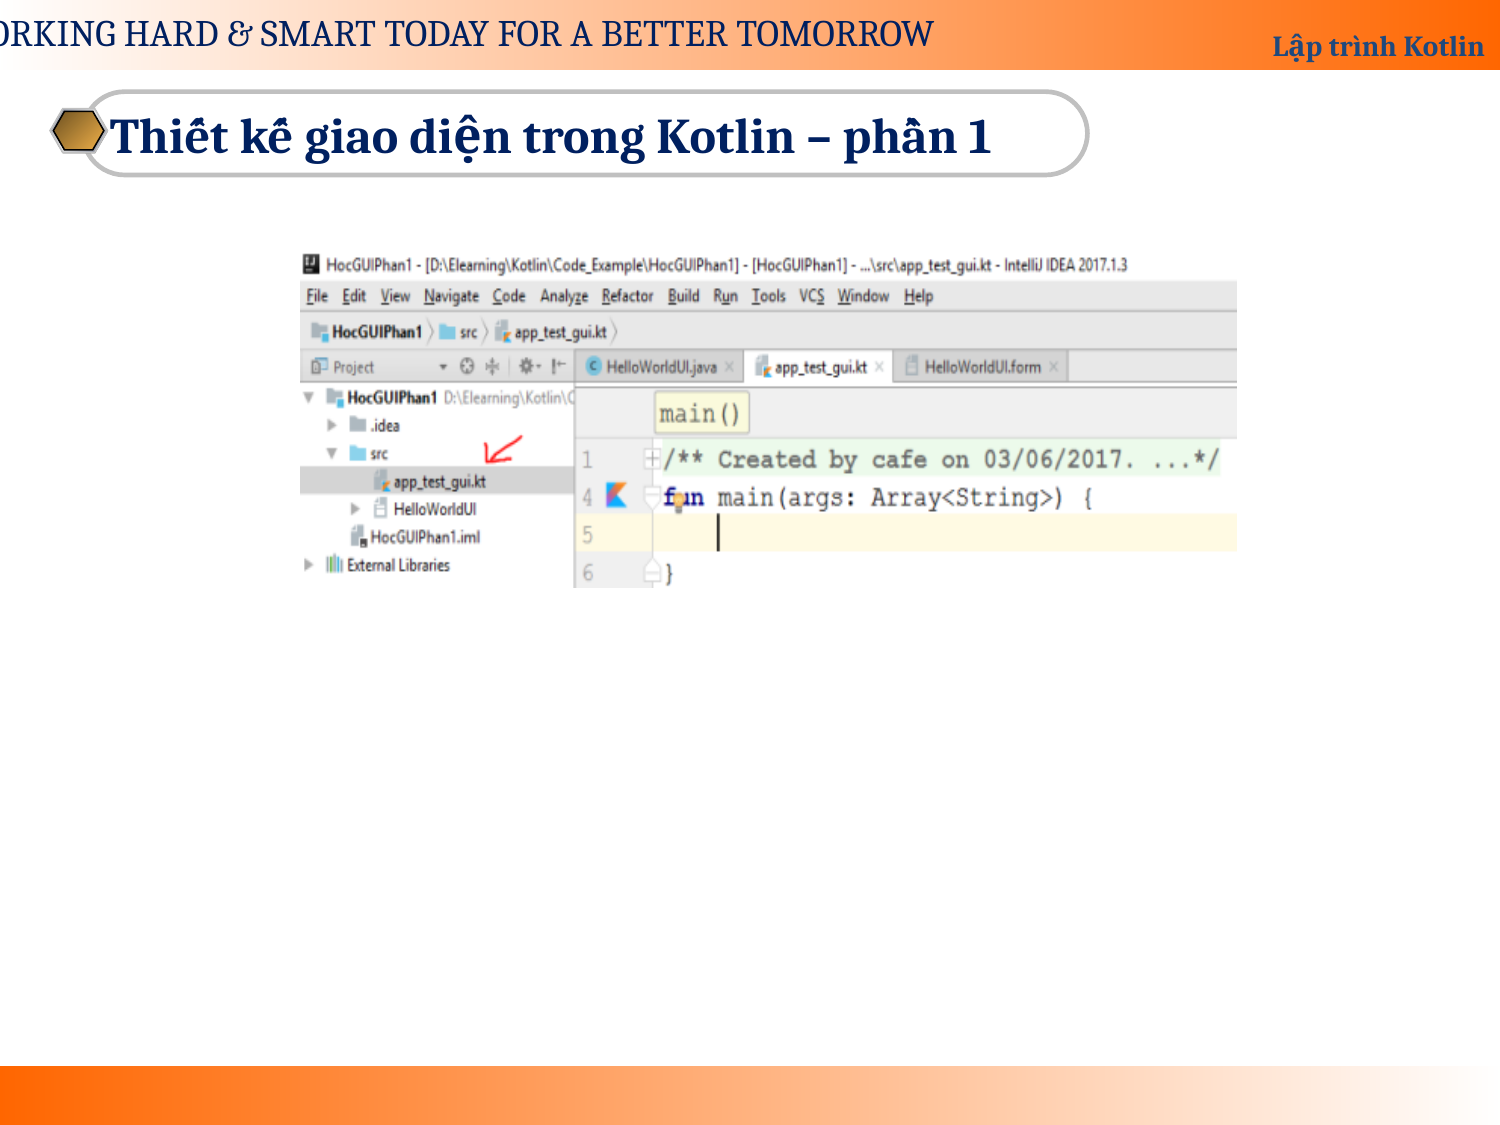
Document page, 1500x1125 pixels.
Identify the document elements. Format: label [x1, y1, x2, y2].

text_box [49, 91, 1088, 176]
picture [299, 249, 1237, 588]
